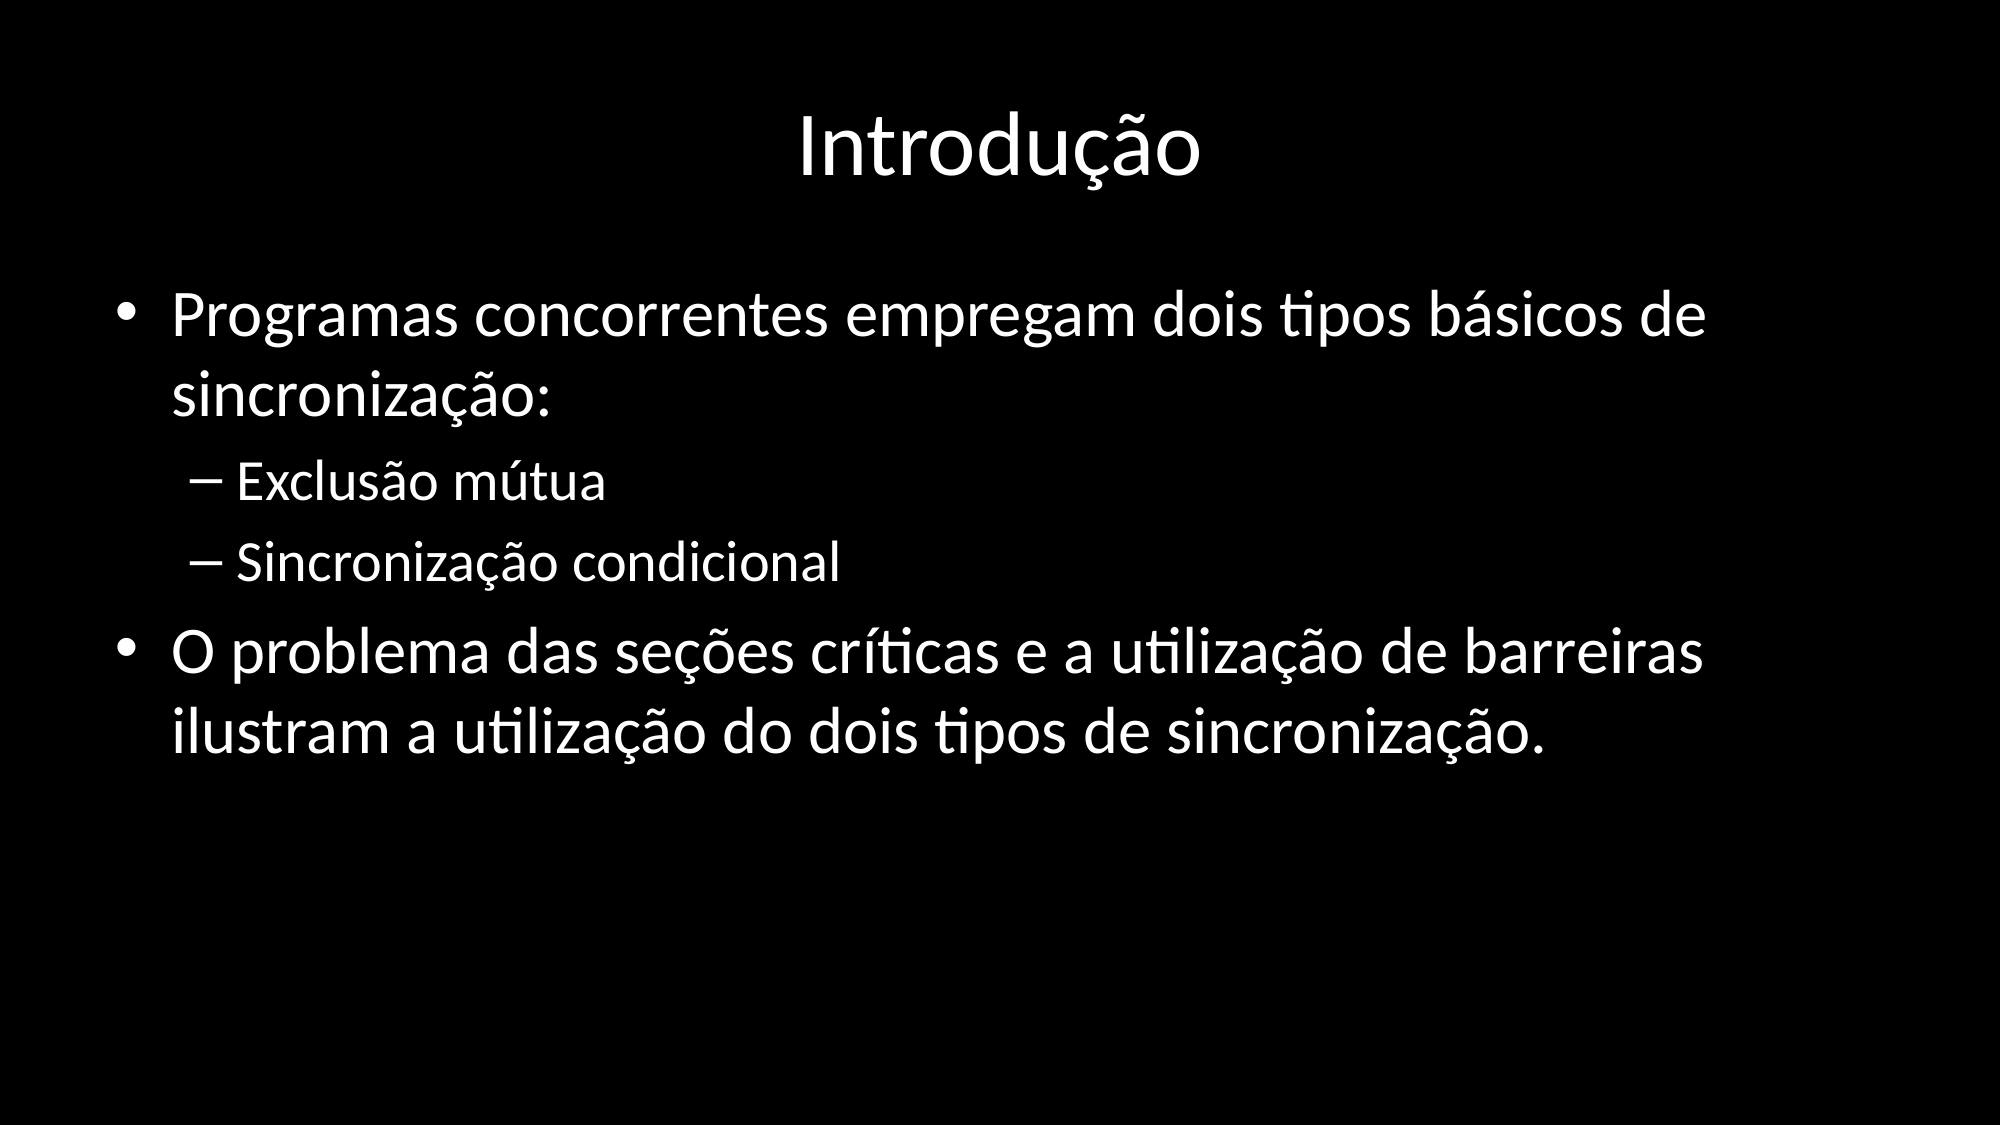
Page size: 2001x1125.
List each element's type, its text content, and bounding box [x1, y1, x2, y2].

title Introdução [99, 45, 1900, 233]
list Programas concorrentes empregam dois tipos básicos de sincronização: Exclusão mútua Sincronização condicional O problema das seções críticas e a utilização de barreiras ilustram a utilização do dois tipos de sincronização. [99, 262, 1900, 1005]
